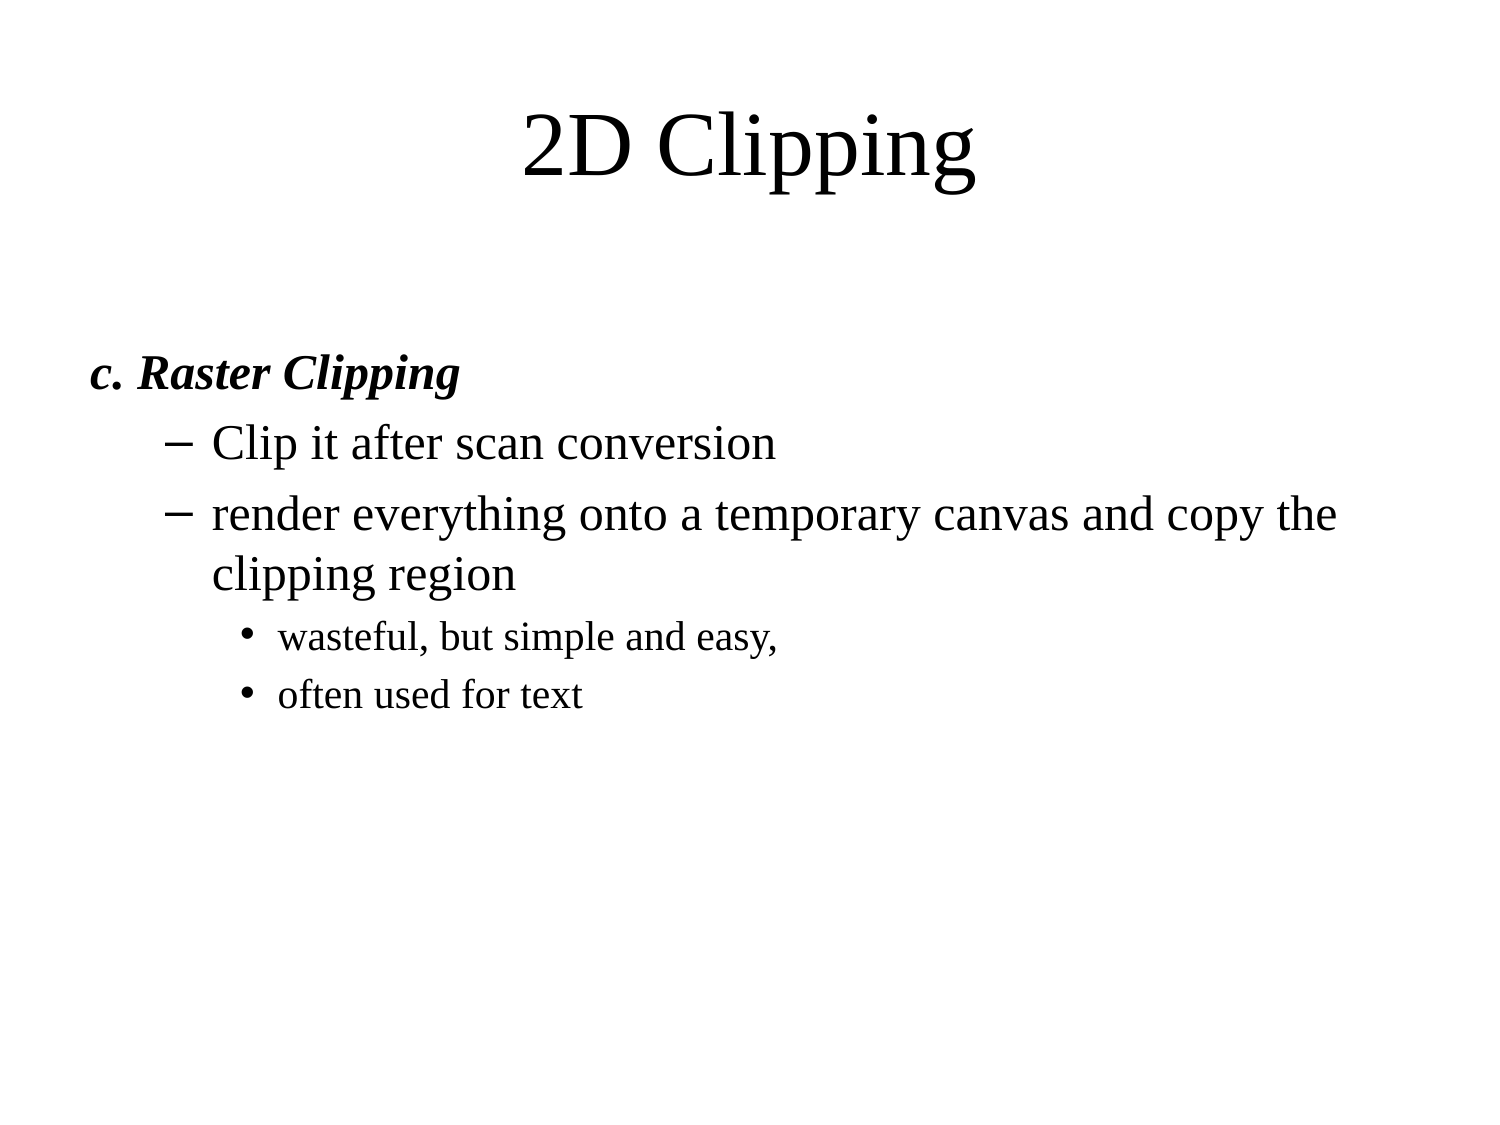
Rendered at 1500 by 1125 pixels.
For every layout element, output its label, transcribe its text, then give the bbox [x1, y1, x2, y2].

list c. Raster Clipping Clip it after scan conversion render everything onto a temporary canvas and copy the clipping region wasteful, but simple and easy, often used for text [75, 262, 1425, 1005]
title 2D Clipping [75, 45, 1425, 233]
